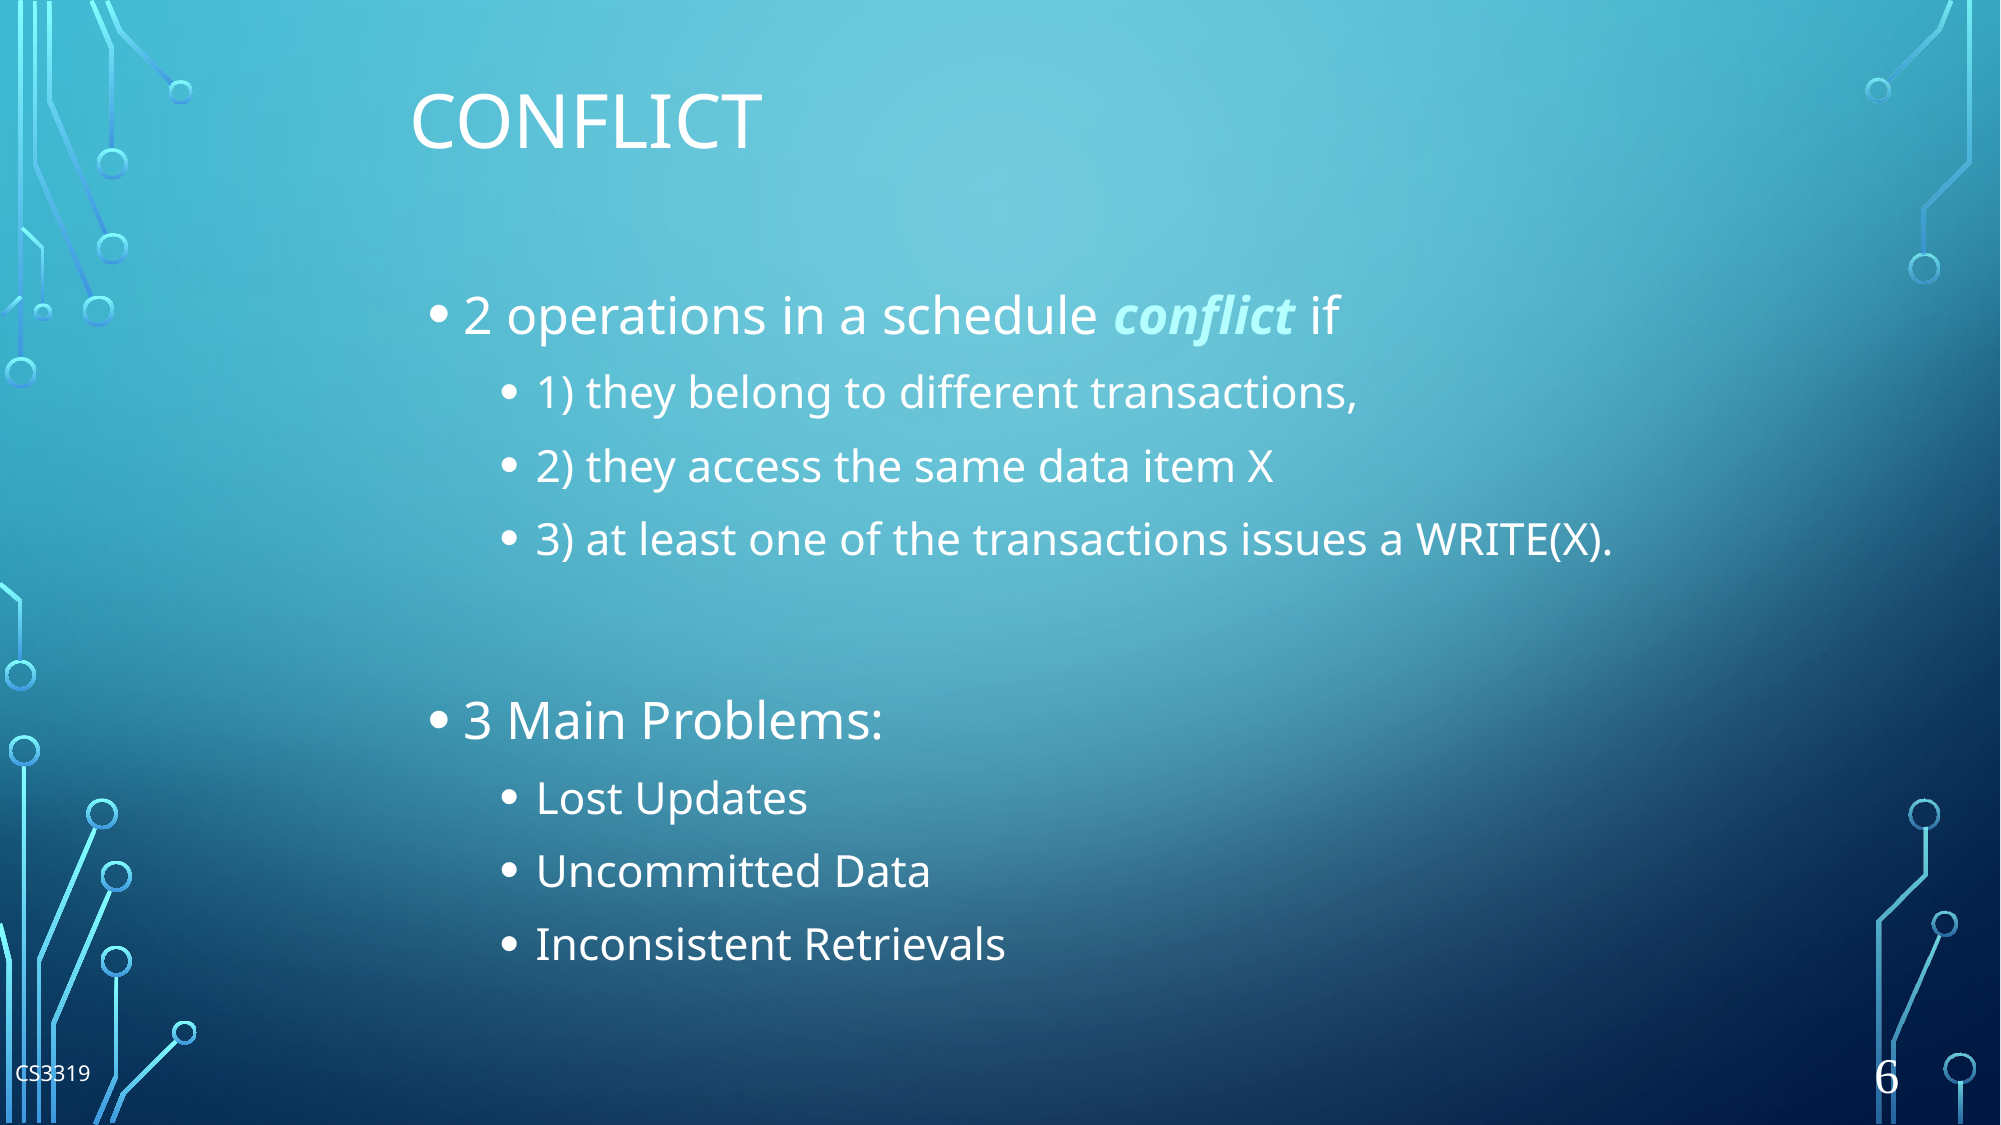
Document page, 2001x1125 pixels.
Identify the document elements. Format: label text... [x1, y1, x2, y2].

footer CS3319 [0, 1043, 1024, 1103]
slide_number 6 [1784, 1043, 2000, 1103]
list 2 operations in a schedule conflict if 1) they belong to different transactions, 2) they access the same data item X 3) at least one of the transactions issues a WRITE(X). 3 Main Problems: Lost Updates Uncommitted Data Inconsistent Retrievals [412, 262, 1637, 1000]
title Conflict [394, 30, 1620, 219]
